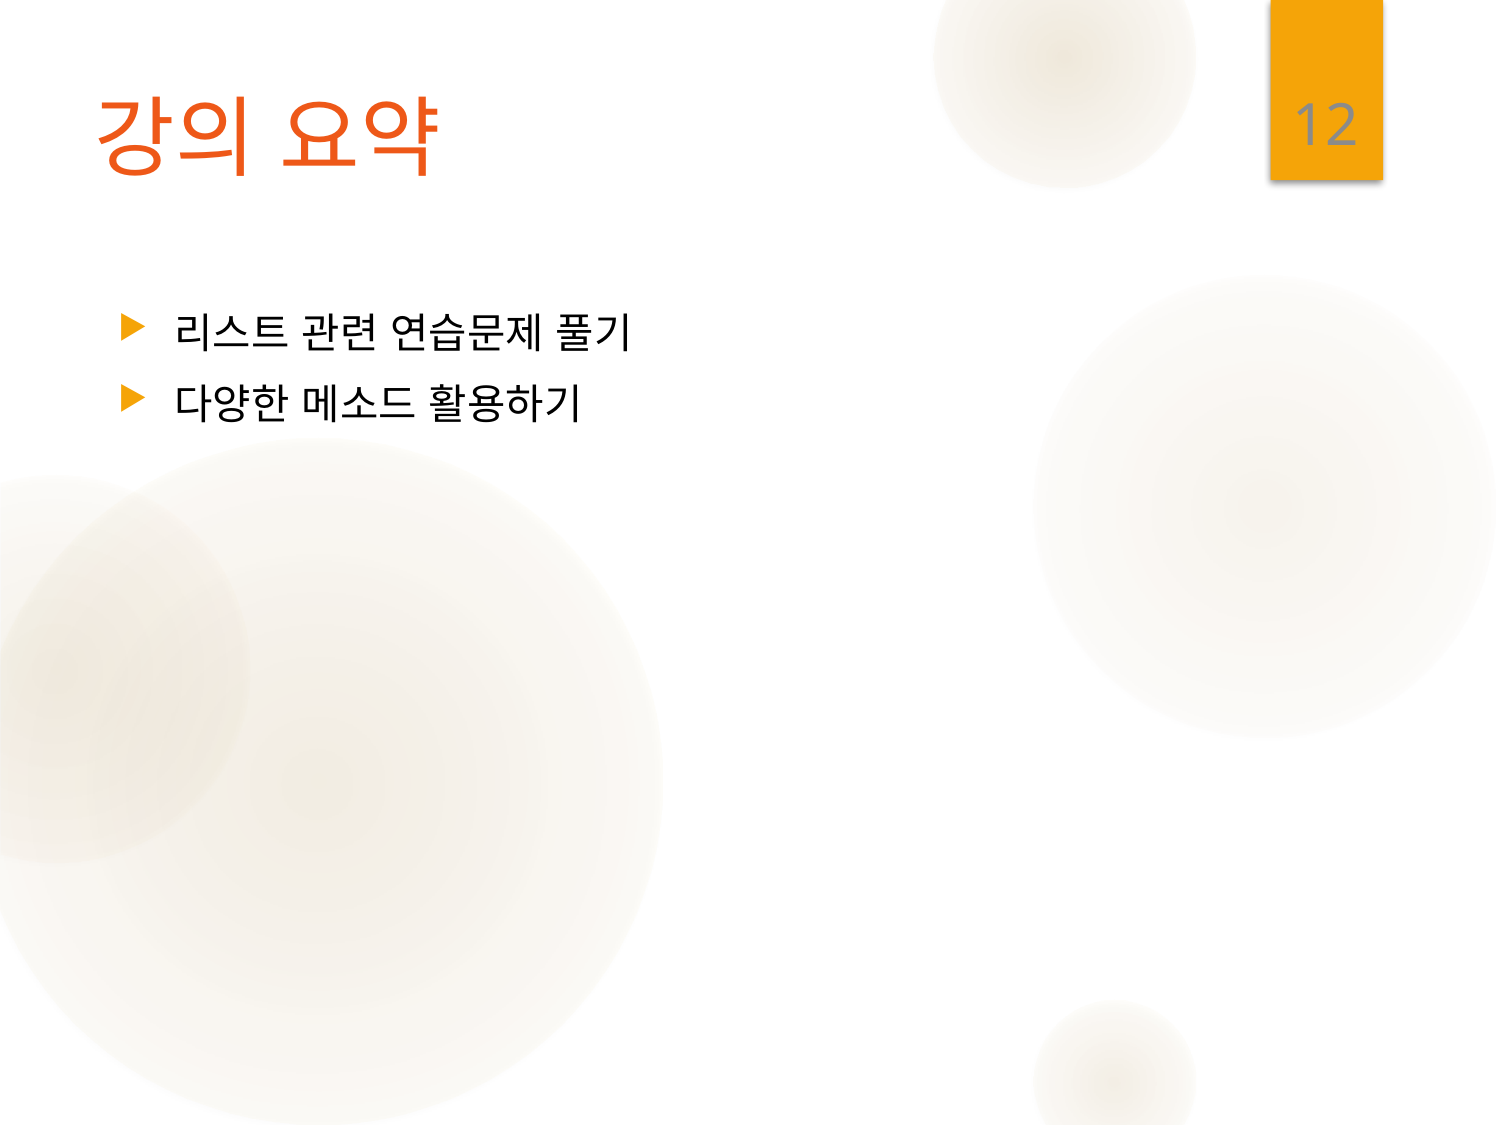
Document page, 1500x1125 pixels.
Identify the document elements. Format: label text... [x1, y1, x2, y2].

slide_number 12 [1273, 48, 1378, 175]
title 강의 요약 [79, 74, 1237, 304]
list 리스트 관련 연습문제 풀기 다양한 메소드 활용하기 [103, 299, 1397, 1067]
